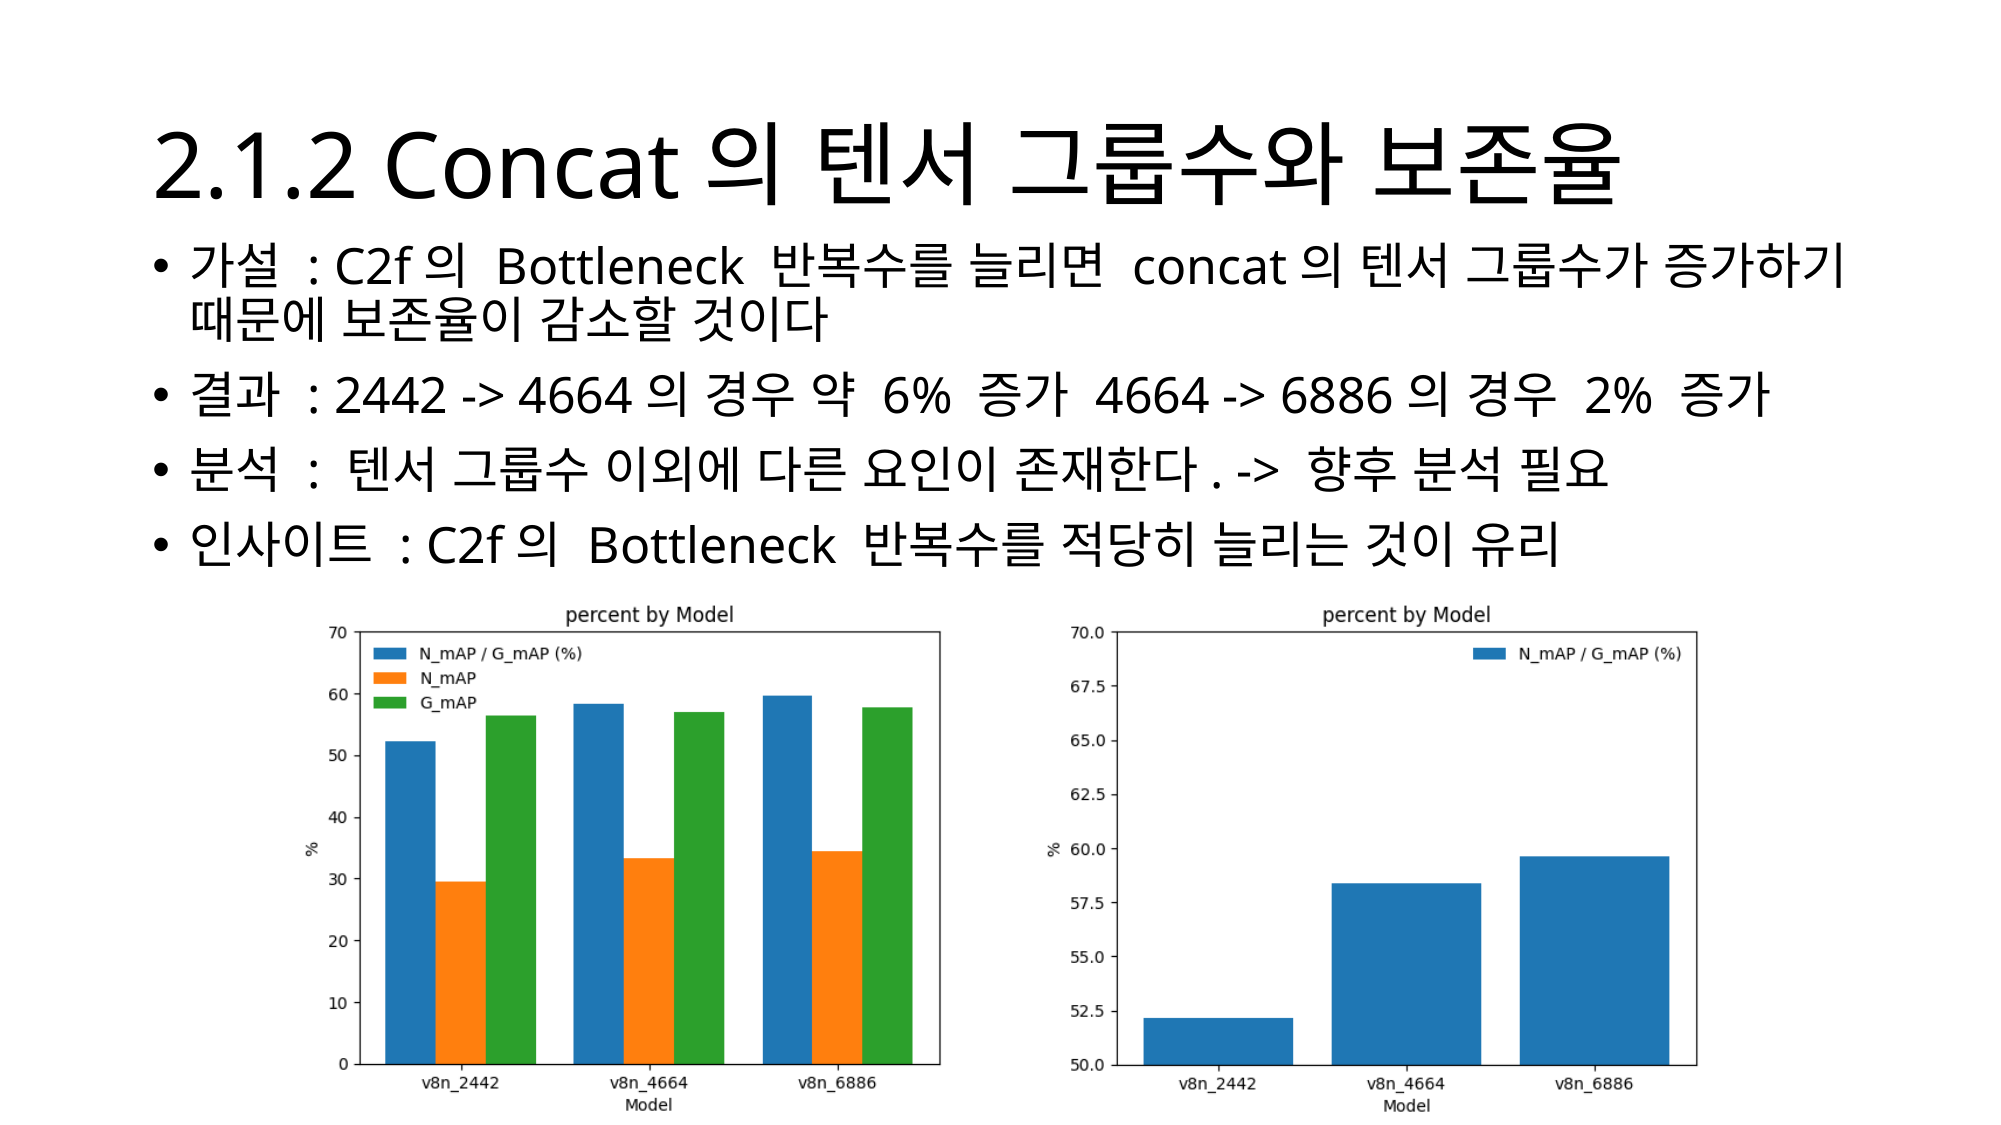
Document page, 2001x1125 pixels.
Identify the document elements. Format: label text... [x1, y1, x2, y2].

picture [292, 594, 950, 1125]
list 가설 : C2f의 Bottleneck 반복수를 늘리면 concat의 텐서 그룹수가 증가하기 때문에 보존율이 감소할 것이다 결과 : 2442 -> 4664의 경우 약 6% 증가 4664 -> 6886의 경우 2% 증가 분석 : 텐서 그룹수 이외에 다른 요인이 존재한다. -> 향후 분석 필요 인사이트 : C2f의 Bottleneck 반복수를 적당히 늘리는 것이 유리 [137, 233, 1946, 948]
title 2.1.2 Concat의 텐서 그룹수와 보존율 [137, 59, 1863, 233]
picture [1034, 594, 1708, 1125]
